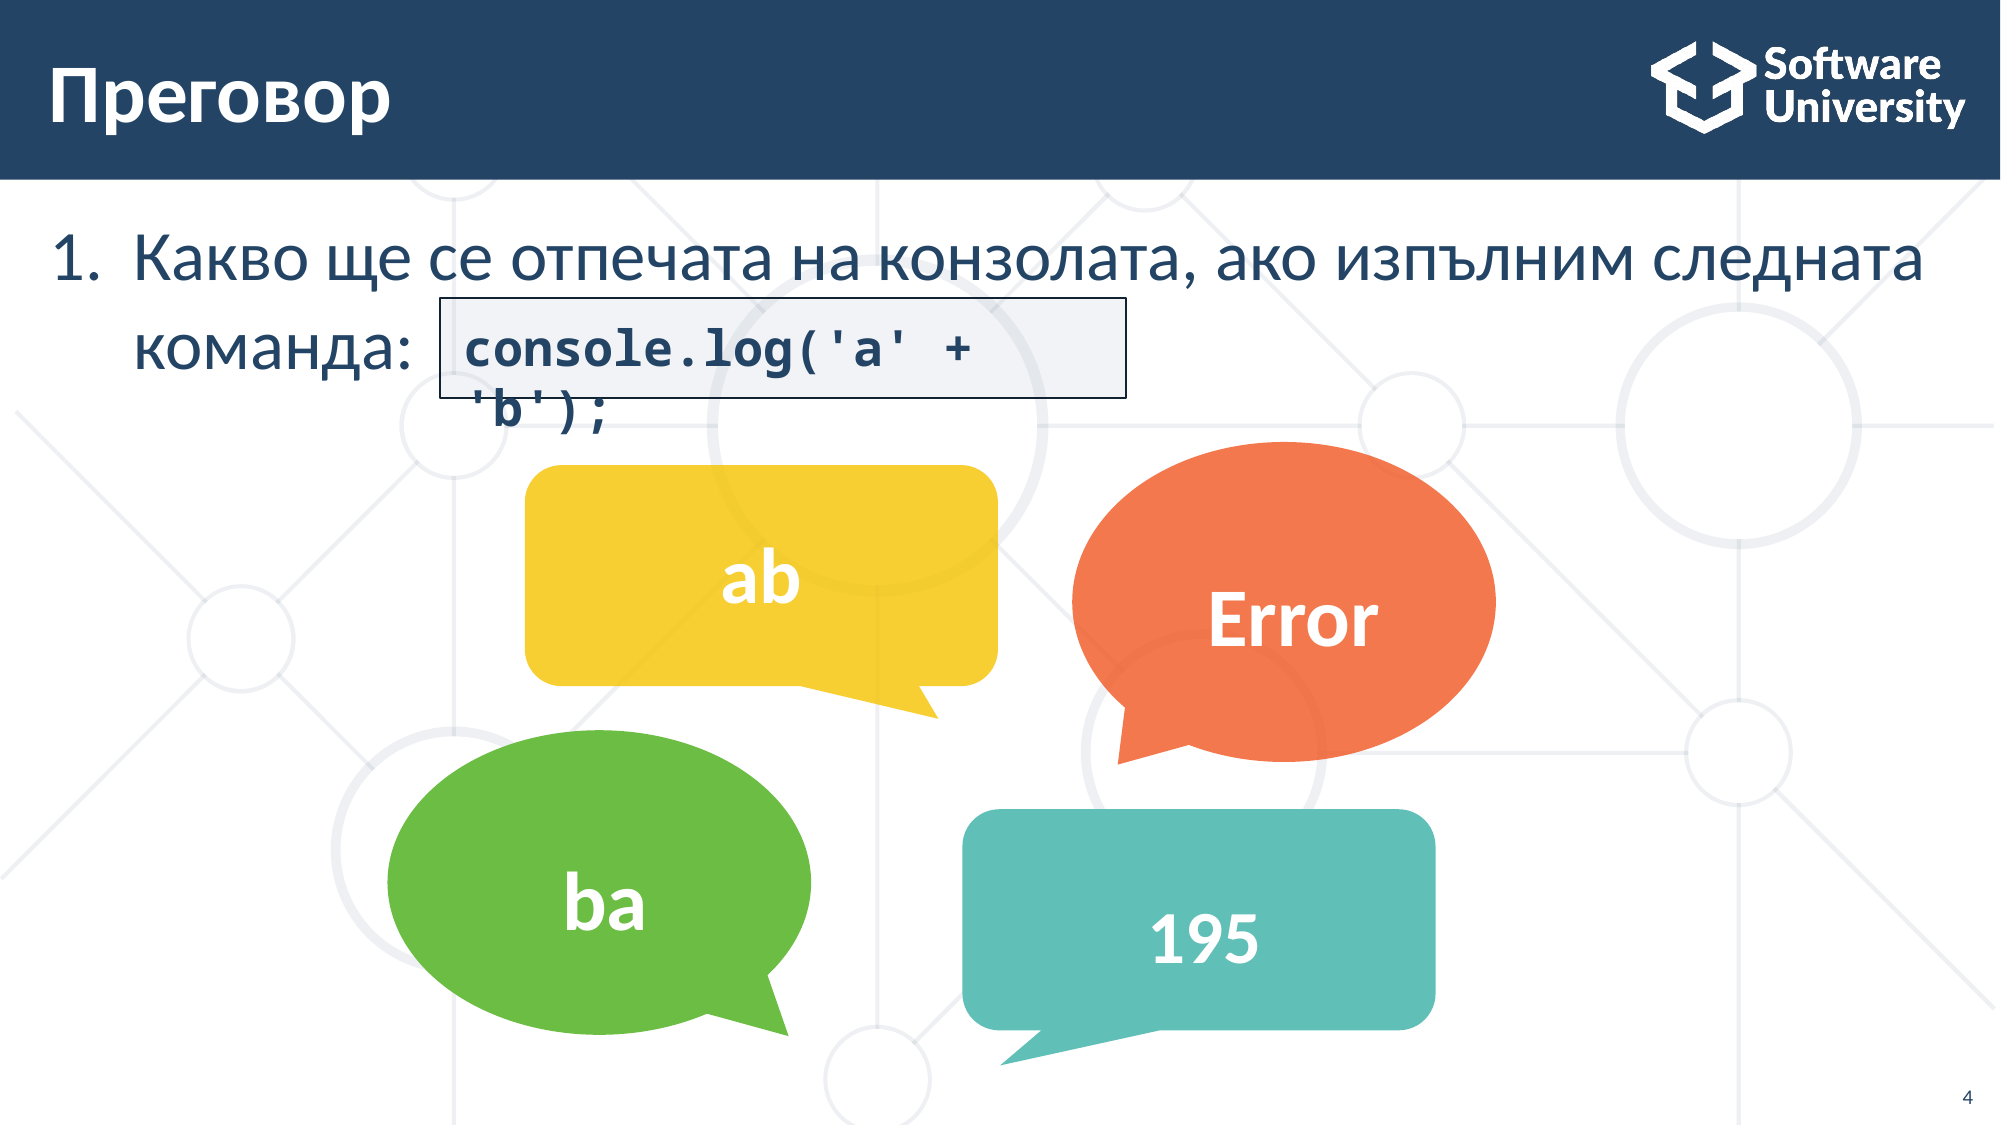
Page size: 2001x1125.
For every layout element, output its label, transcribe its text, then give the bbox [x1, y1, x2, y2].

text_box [1071, 441, 1497, 763]
slide_number 4 [1927, 1067, 1989, 1117]
picture [1651, 41, 1966, 134]
list console.log('a' + 'b'); [439, 297, 1127, 399]
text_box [387, 729, 812, 1036]
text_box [524, 464, 999, 687]
list Какво ще се отпечата на конзолата, ако изпълним следната команда: [31, 200, 1969, 1051]
title Преговор [31, 16, 1625, 162]
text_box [962, 808, 1436, 1031]
